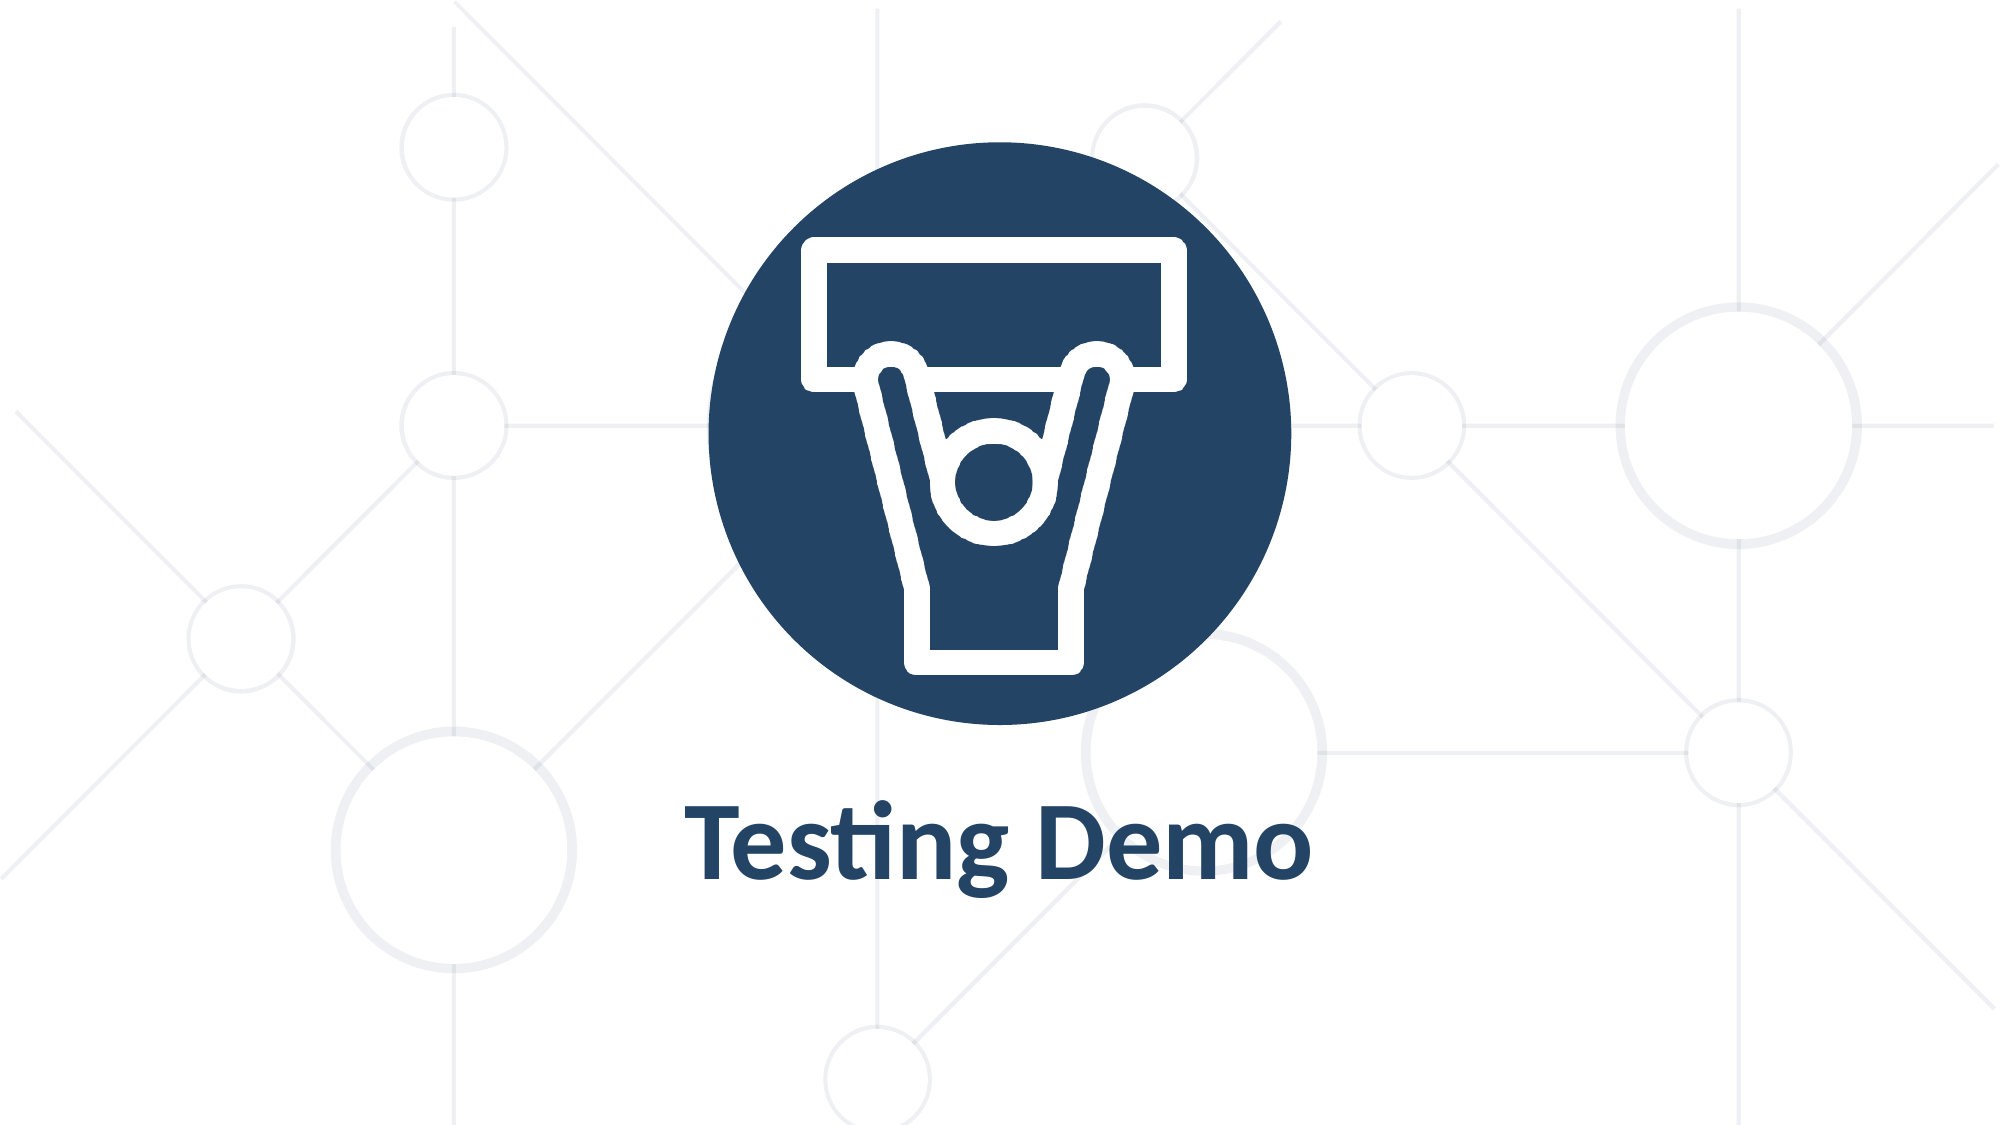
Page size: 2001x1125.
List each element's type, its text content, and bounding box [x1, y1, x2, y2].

title Testing Demo [100, 771, 1900, 898]
picture [774, 237, 1213, 676]
